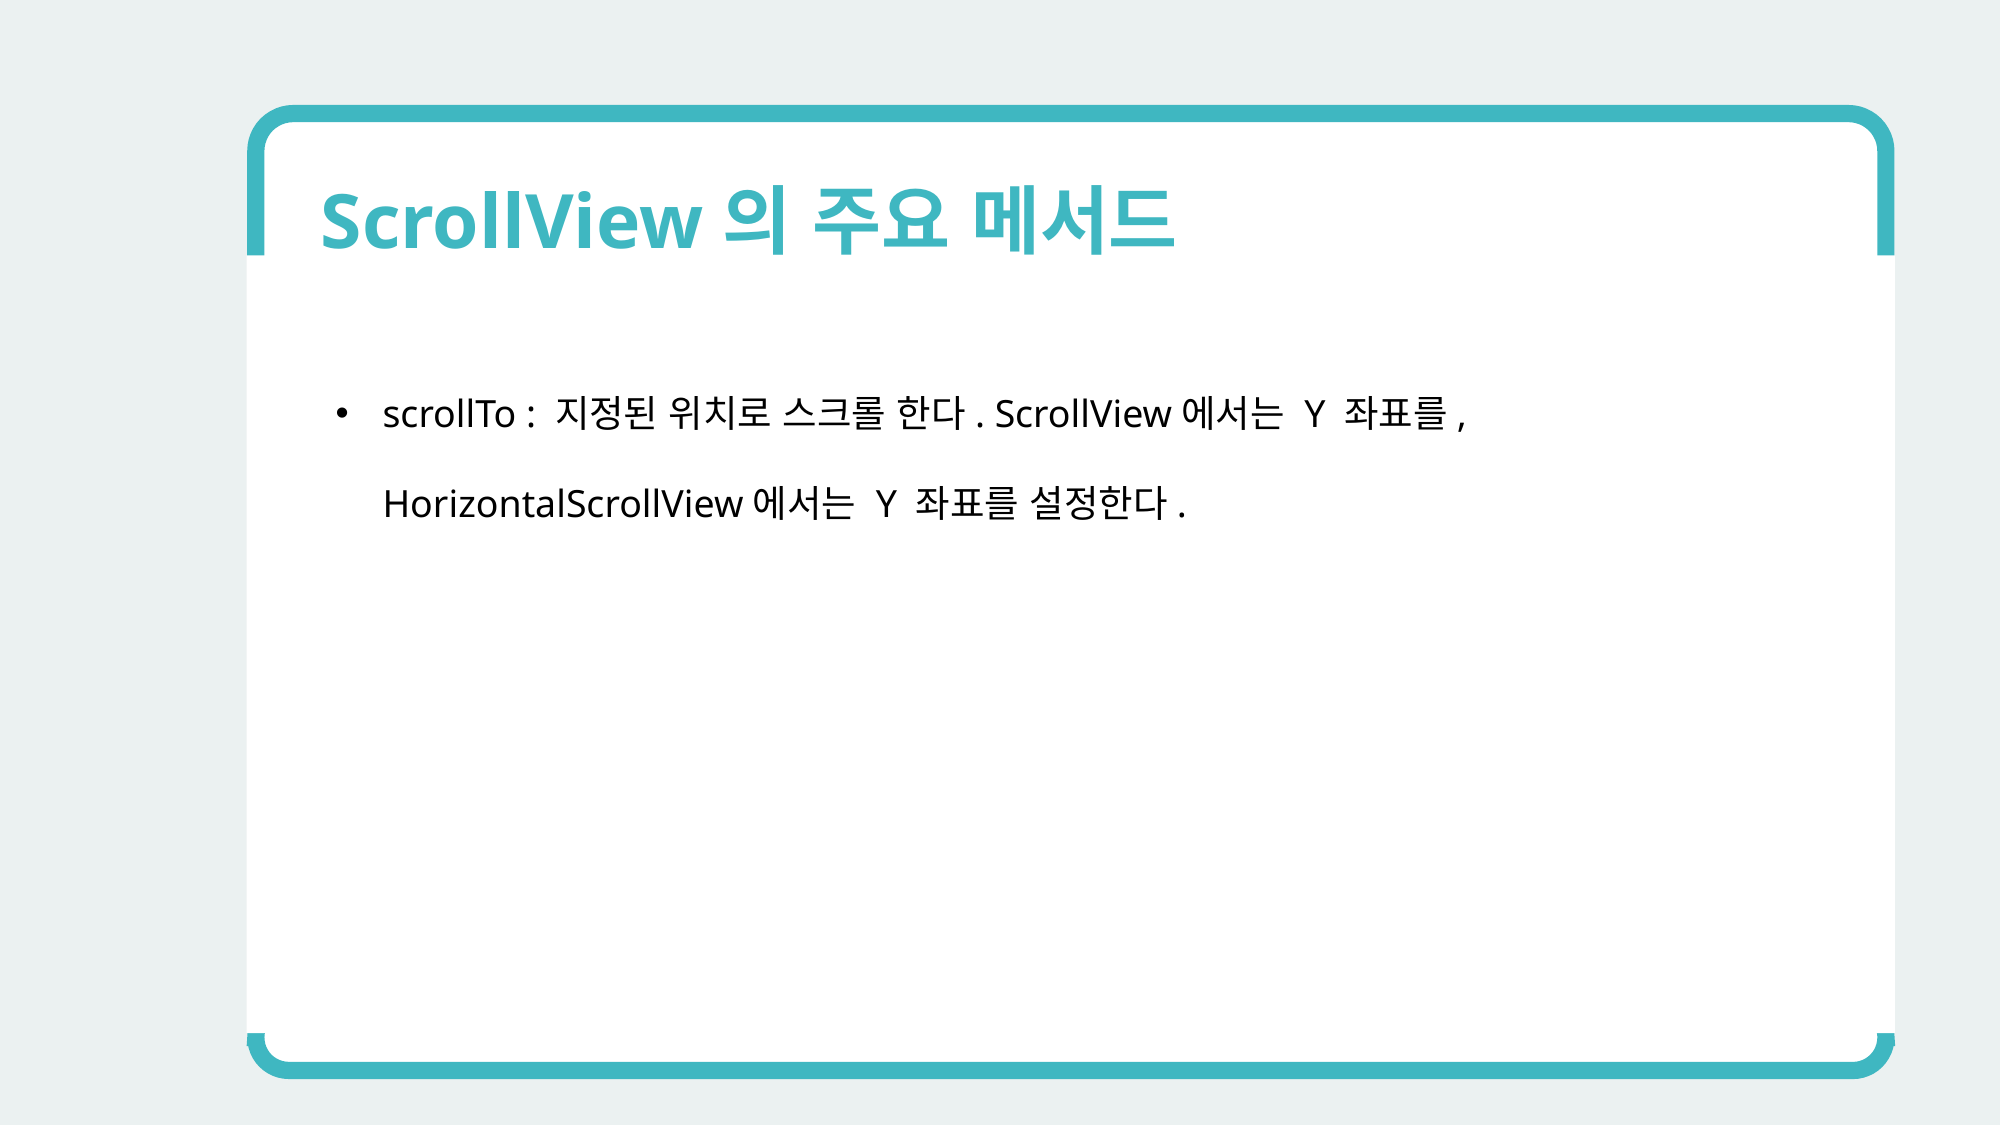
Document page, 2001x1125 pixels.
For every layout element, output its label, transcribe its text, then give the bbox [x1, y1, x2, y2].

text_box ScrollView의 주요 메서드 [320, 173, 1821, 264]
text_box [246, 254, 1896, 1034]
text_box [254, 1034, 1888, 1072]
text_box [254, 112, 1887, 254]
text_box [0, 0, 2000, 1125]
text_box scrollTo : 지정된 위치로 스크롤 한다. ScrollView에서는 Y 좌표를, HorizontalScrollView에서는 Y 좌표를 설정한다. [320, 338, 1821, 533]
